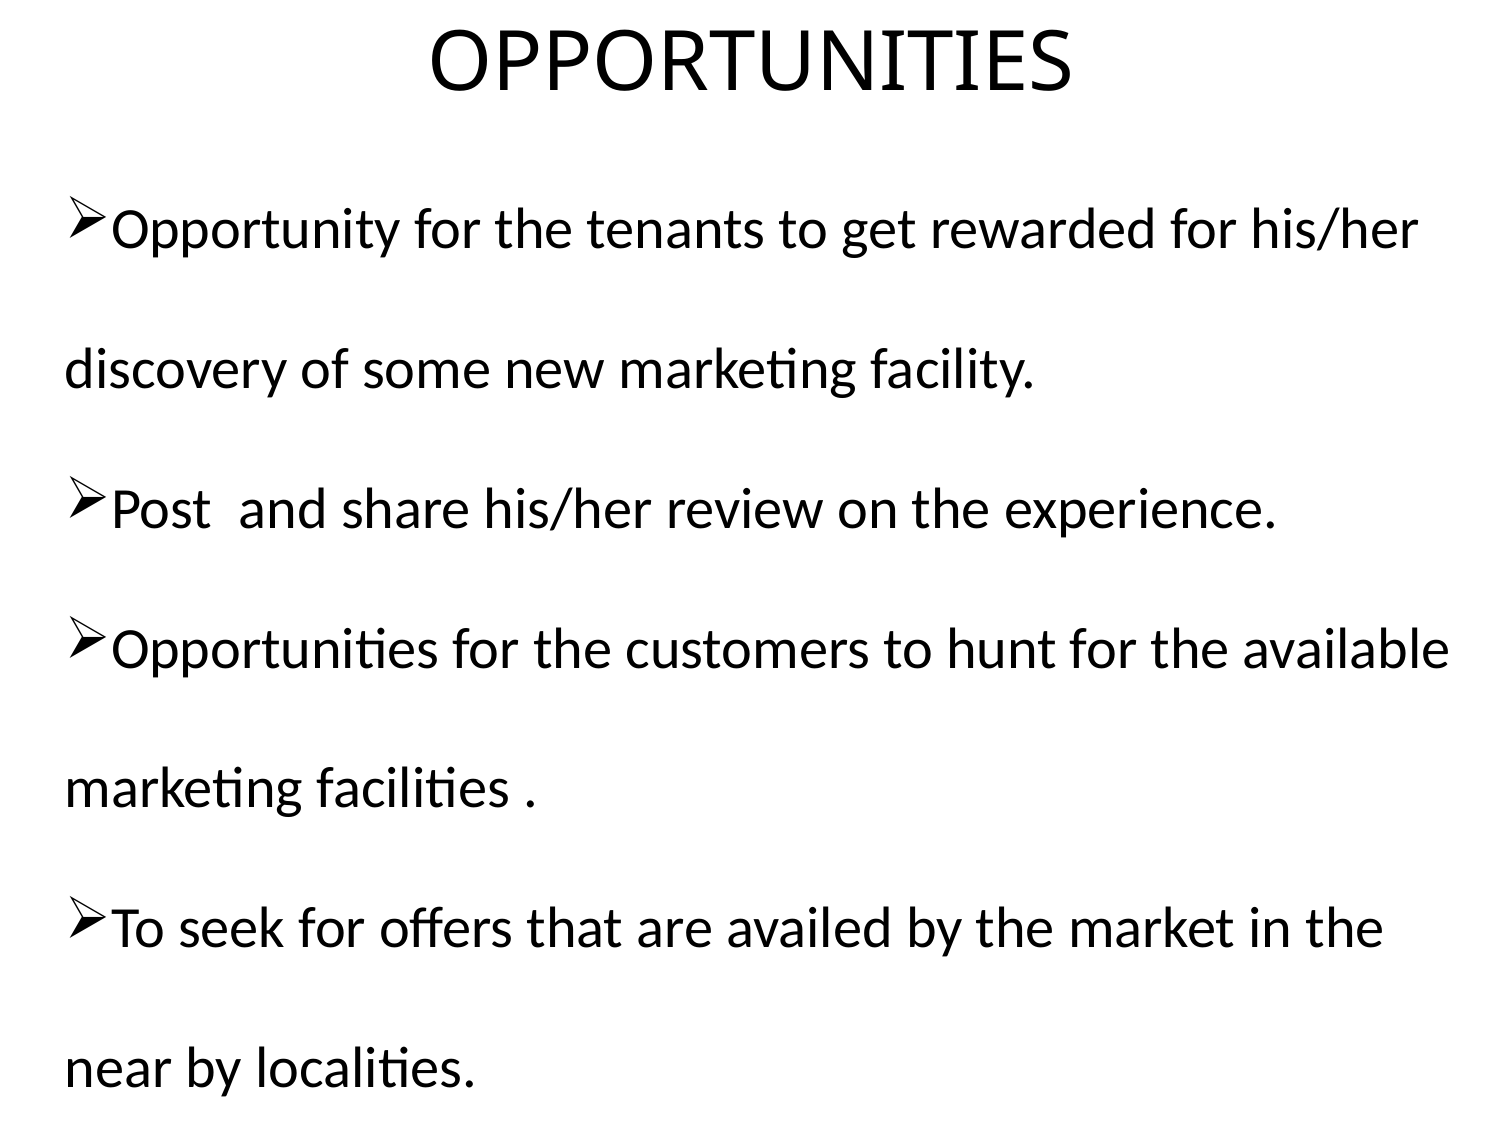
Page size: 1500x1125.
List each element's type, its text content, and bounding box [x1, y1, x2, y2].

text_box OPPORTUNITIES [412, 0, 1138, 112]
text_box Opportunity for the tenants to get rewarded for his/her discovery of some new marketing facility. Post and share his/her review on the experience. Opportunities for the customers to hunt for the available marketing facilities . To seek for offers that are availed by the market in the near by localities. [49, 112, 1475, 1125]
